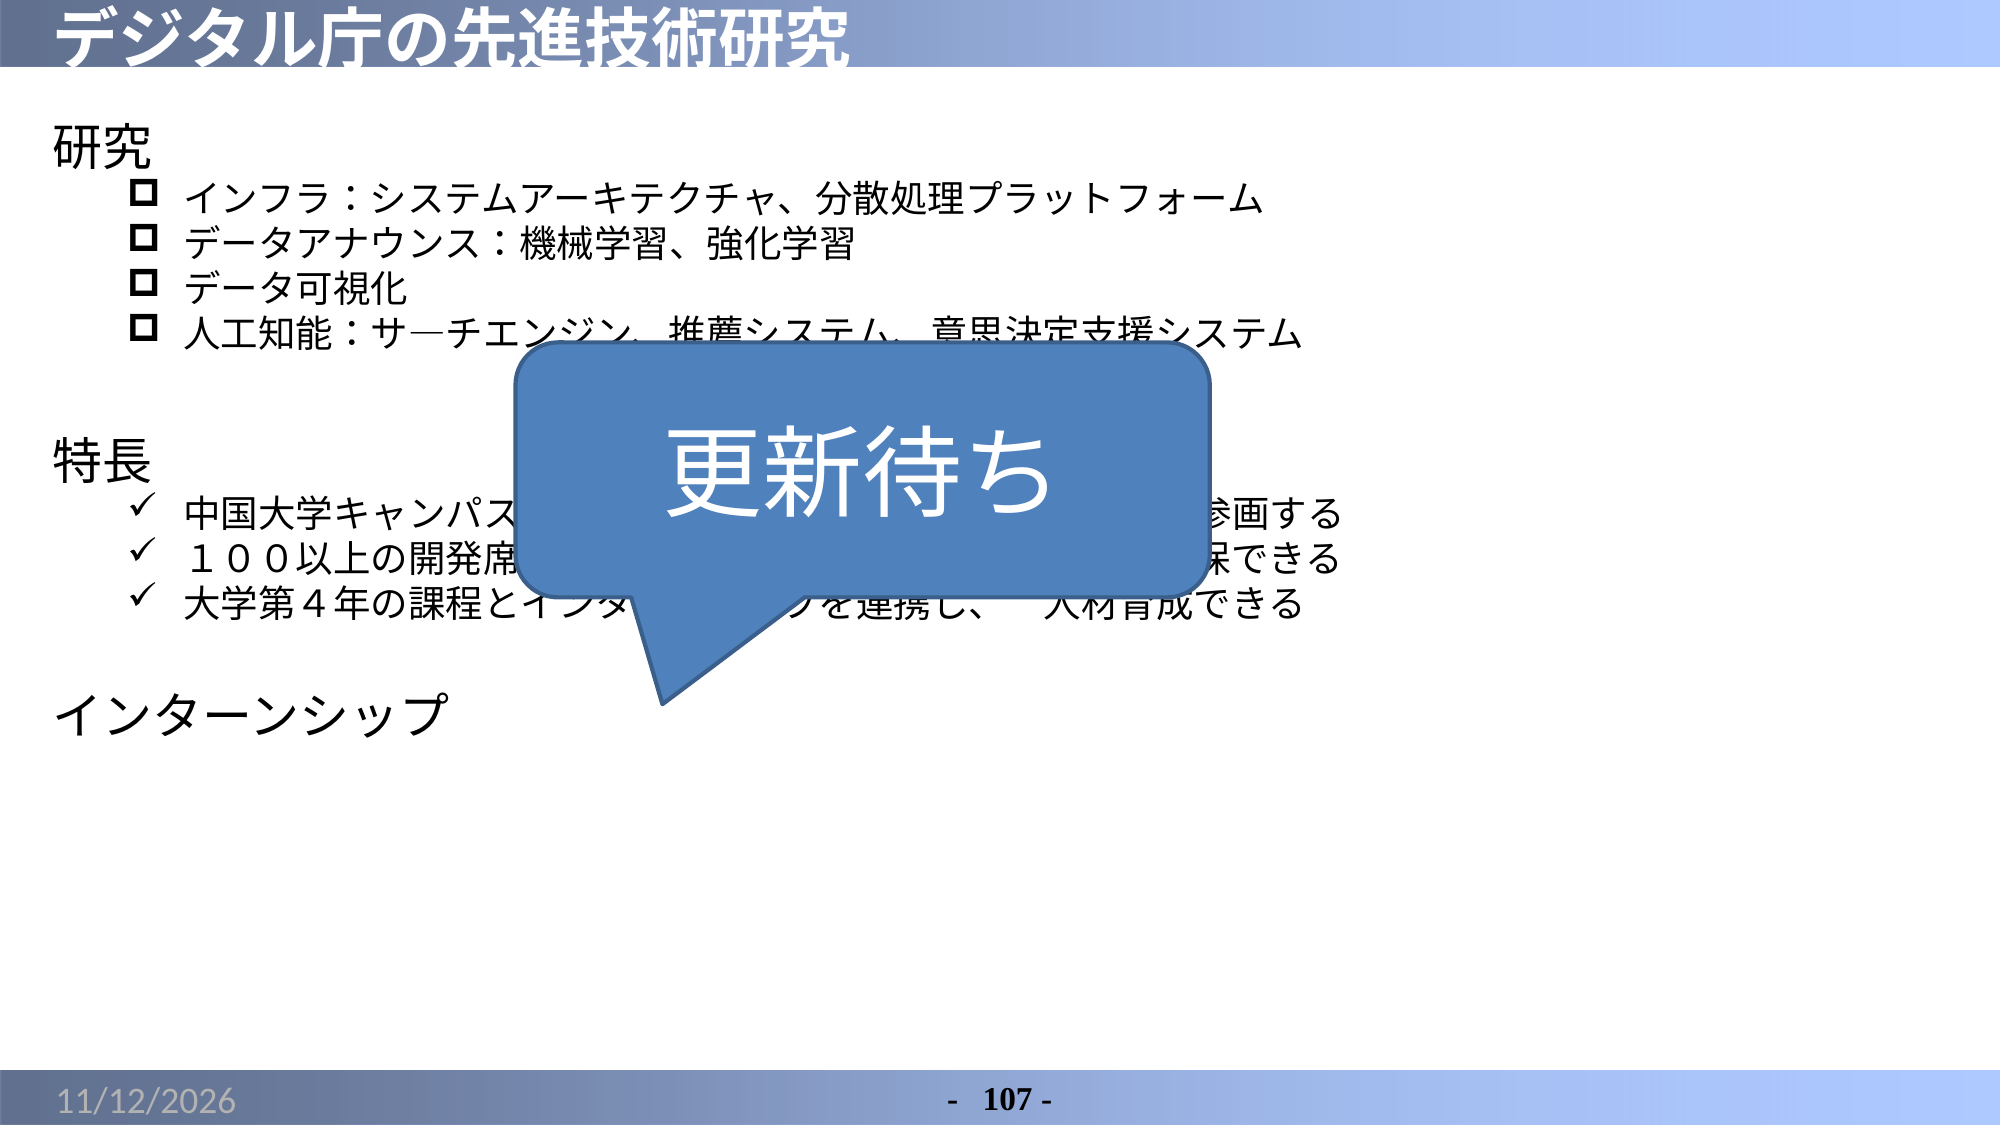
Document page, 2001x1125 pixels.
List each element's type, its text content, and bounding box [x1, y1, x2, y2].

text_box 更新待ち [513, 340, 1212, 707]
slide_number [55, 1076, 516, 1122]
list 研究 インフラ：システムアーキテクチャ、分散処理プラットフォーム データアナウンス：機械学習、強化学習 データ可視化 人工知能：サ—チエンジン、推薦システム、意思決定支援システム 特長 中国大学キャンパスに設置し、博士号の教授は研究チームに参画する １００以上の開発席とインターンシップ席を確保し、人材確保できる 大学第４年の課程とインターンシップを連携し、 人材育成できる インターンシップ [52, 115, 1946, 812]
slide_number - 107 - [934, 1078, 1063, 1117]
title デジタル庁の先進技術研究 [52, 0, 1946, 78]
